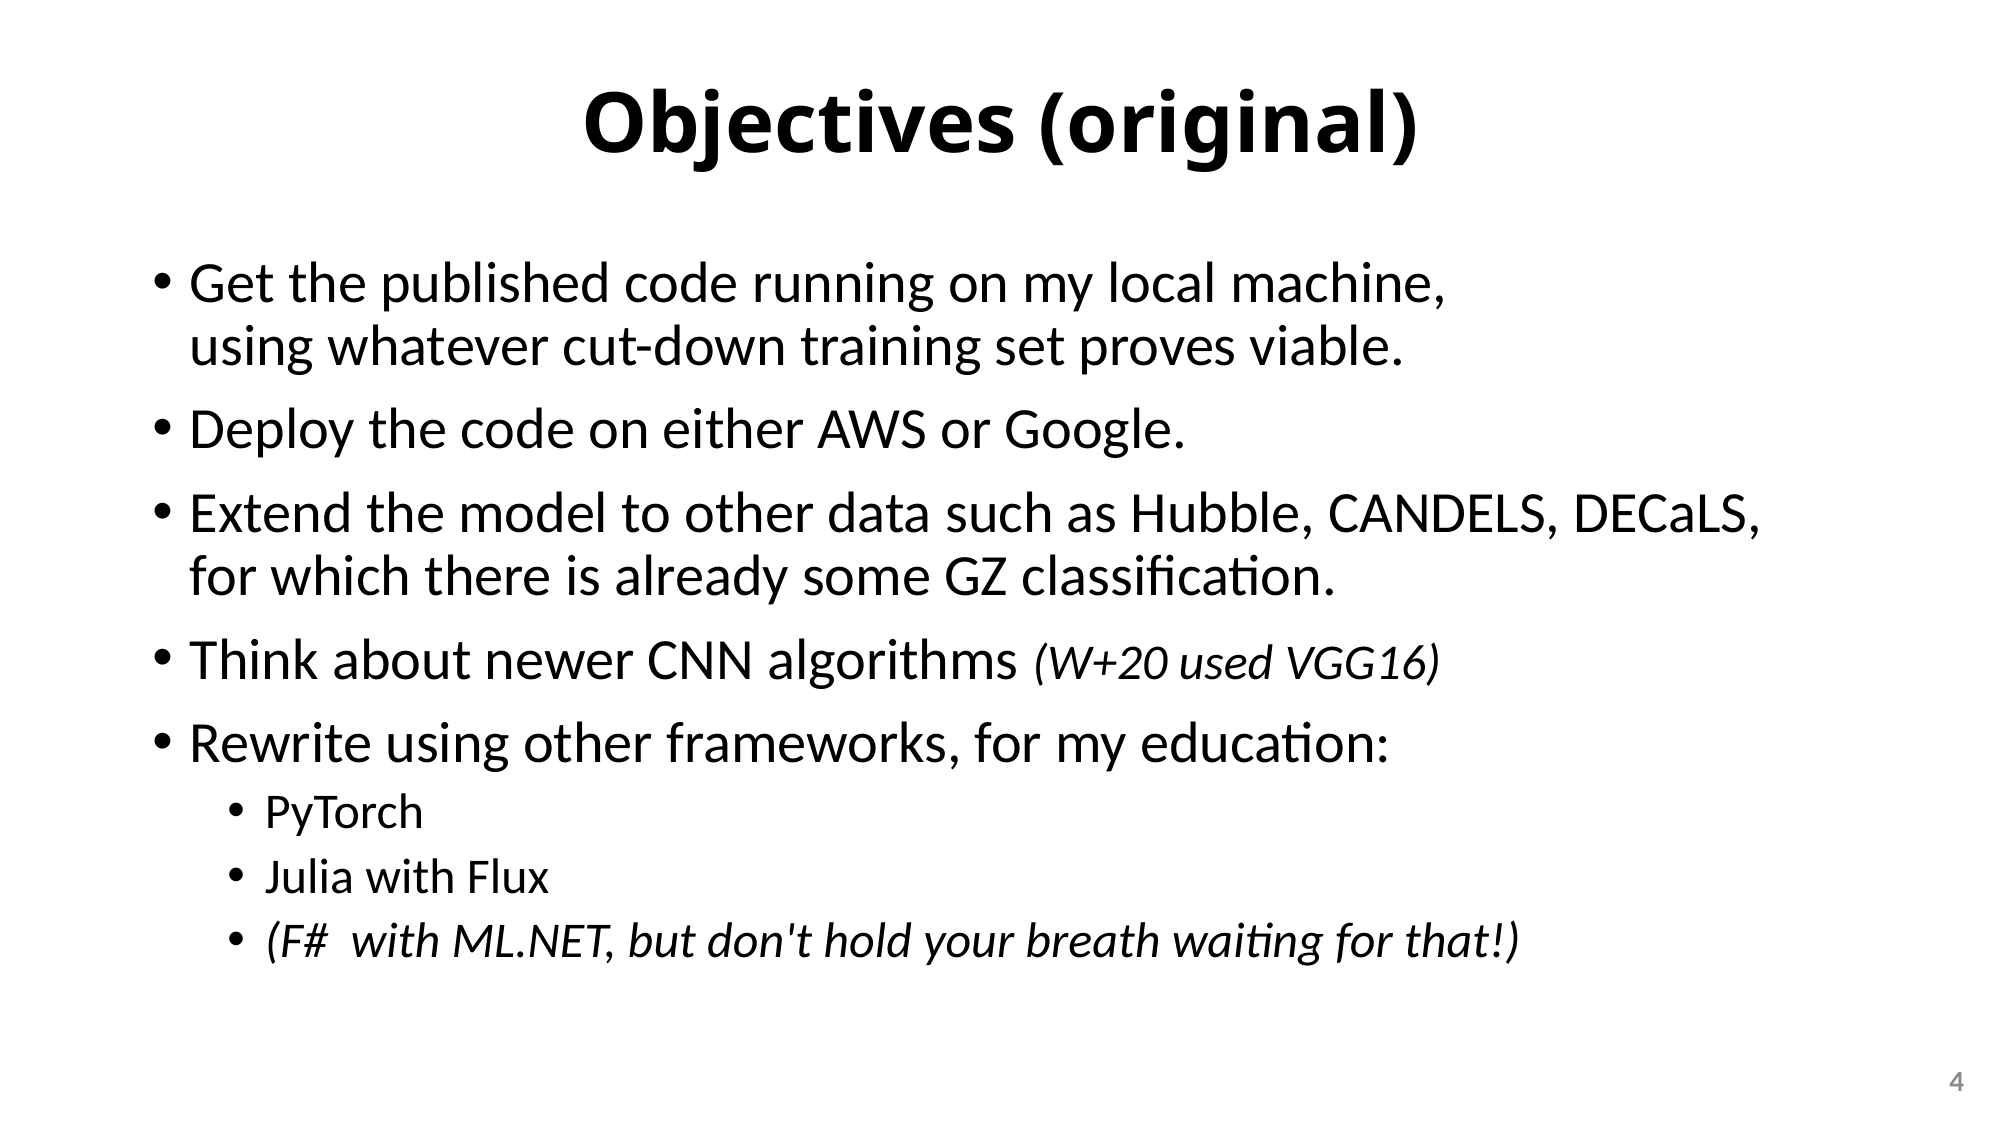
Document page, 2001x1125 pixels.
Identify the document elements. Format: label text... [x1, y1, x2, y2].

title Objectives (original) [137, 59, 1863, 193]
slide_number 4 [1529, 1049, 1979, 1110]
list Get the published code running on my local machine, using whatever cut-down training set proves viable. Deploy the code on either AWS or Google. Extend the model to other data such as Hubble, CANDELS, DECaLS, for which there is already some GZ classification. Think about newer CNN algorithms (W+20 used VGG16) Rewrite using other frameworks, for my education: PyTorch Julia with Flux (F# with ML.NET, but don't hold your breath waiting for that!) [137, 244, 1832, 1014]
